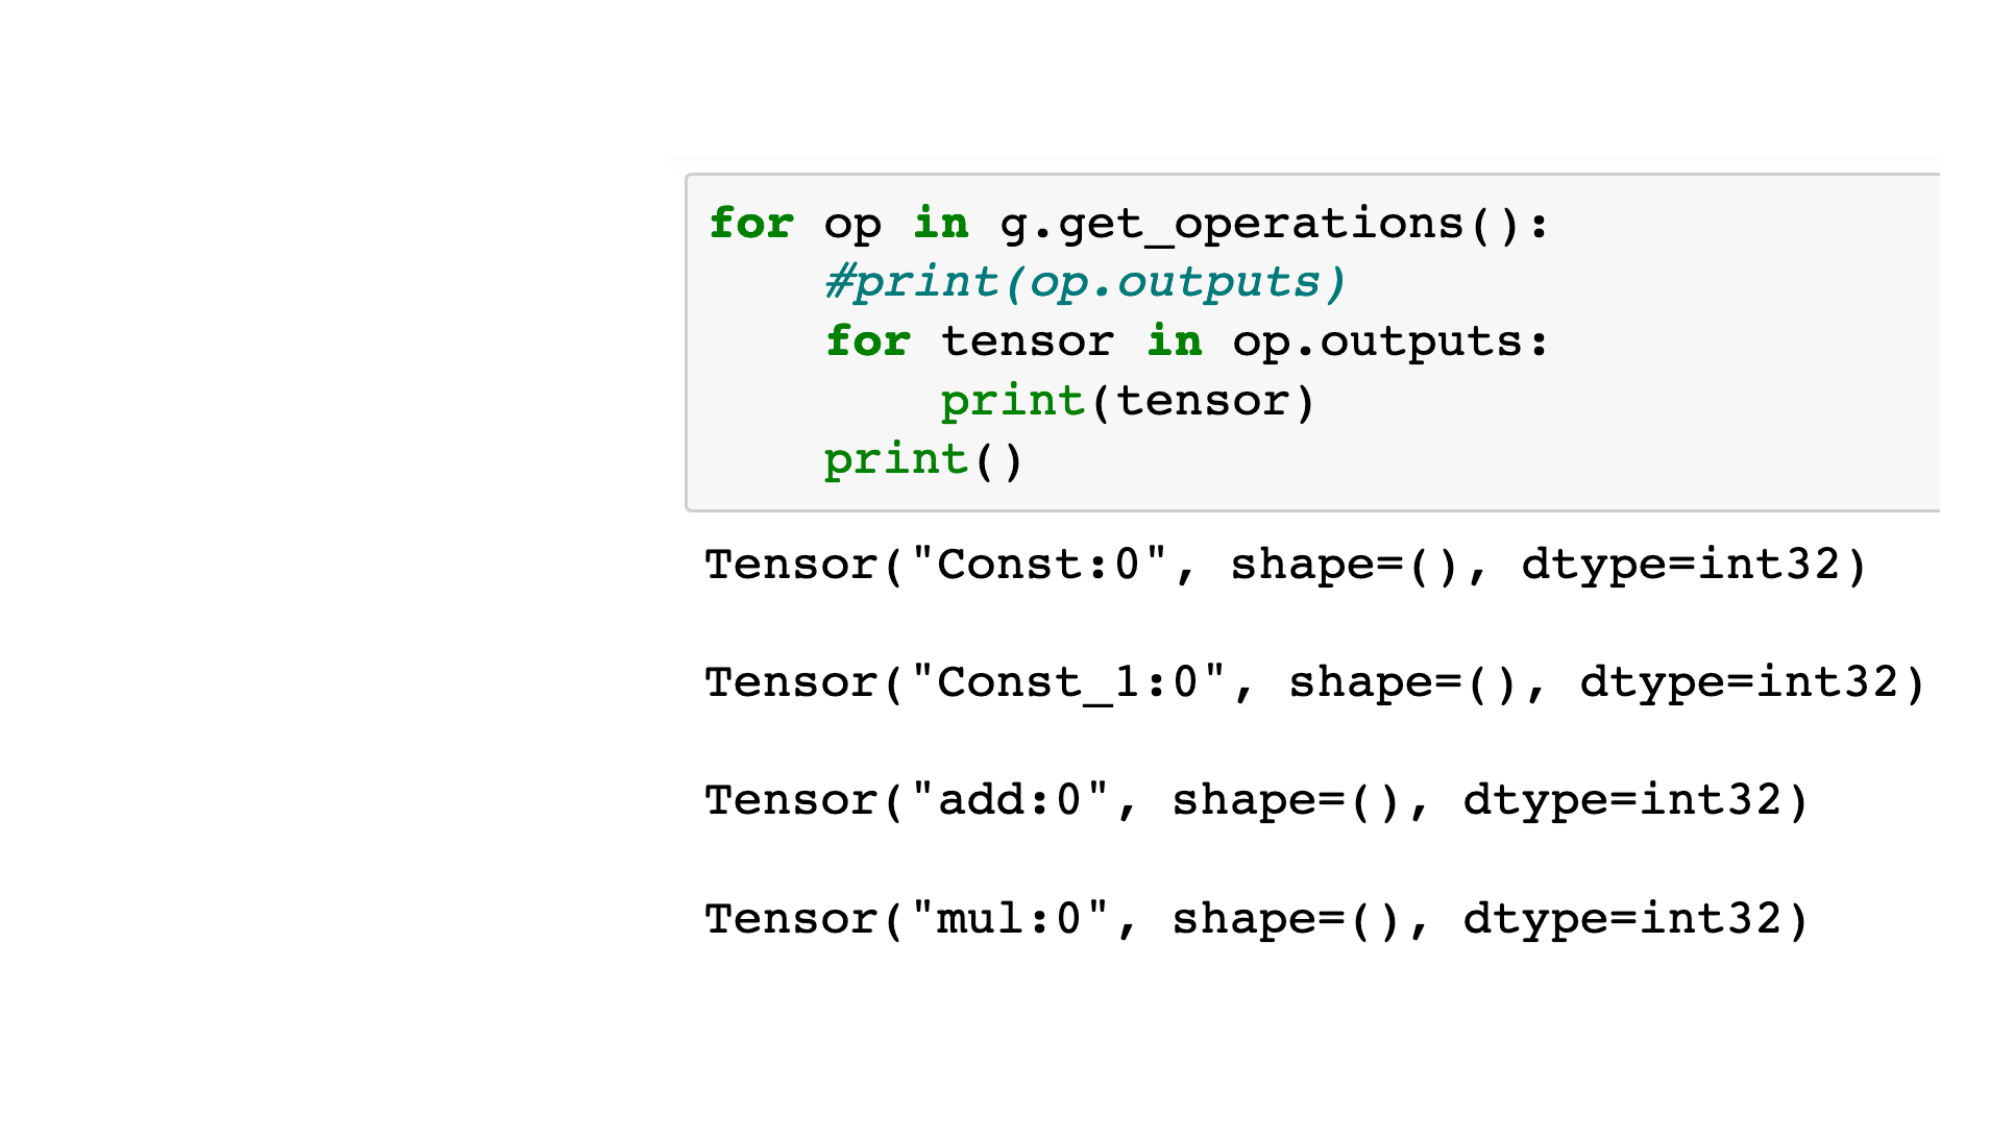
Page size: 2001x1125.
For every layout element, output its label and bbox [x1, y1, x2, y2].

picture [670, 158, 1940, 967]
